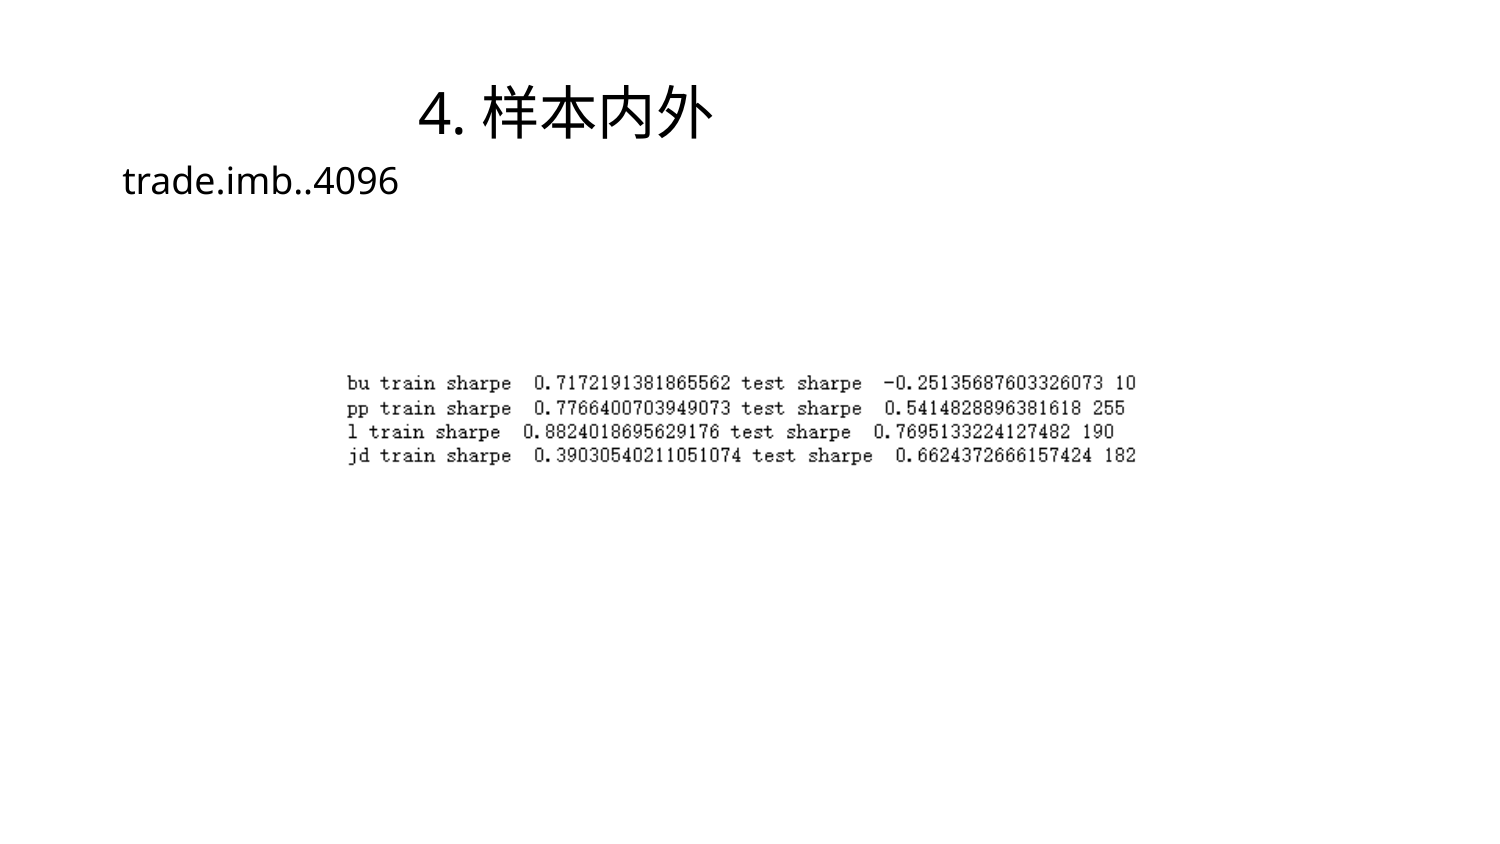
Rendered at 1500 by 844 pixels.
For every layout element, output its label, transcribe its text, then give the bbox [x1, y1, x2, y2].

picture [343, 363, 1157, 481]
text_box trade.imb..4096 [107, 149, 1026, 210]
title 4.样本内外 [403, 76, 1500, 180]
